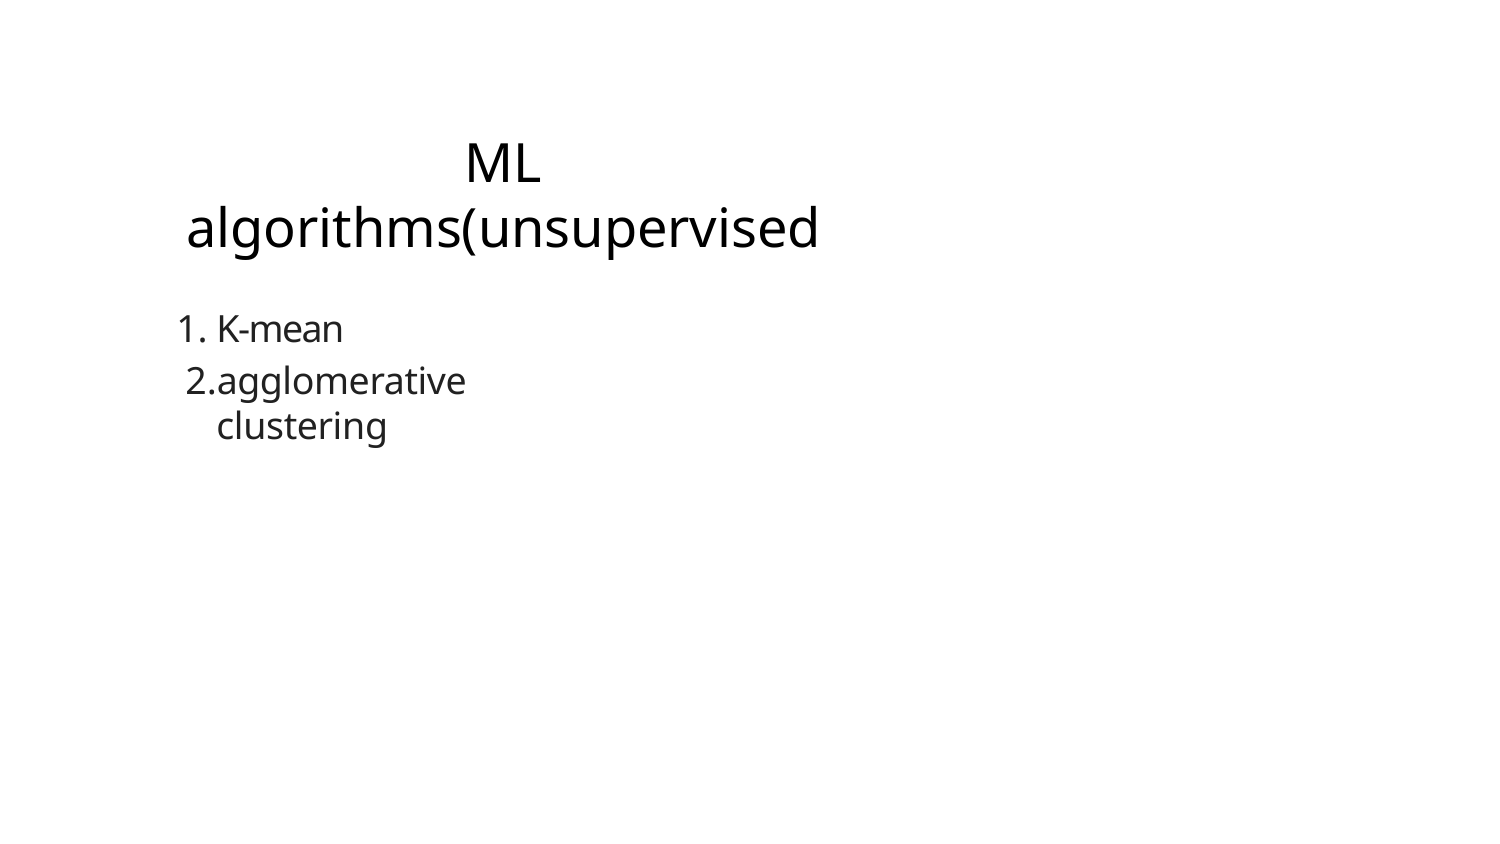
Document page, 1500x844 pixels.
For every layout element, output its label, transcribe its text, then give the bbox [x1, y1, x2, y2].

text_box K-mean agglomerative clustering [174, 296, 629, 447]
title ML algorithms(unsupervised [161, 120, 844, 264]
